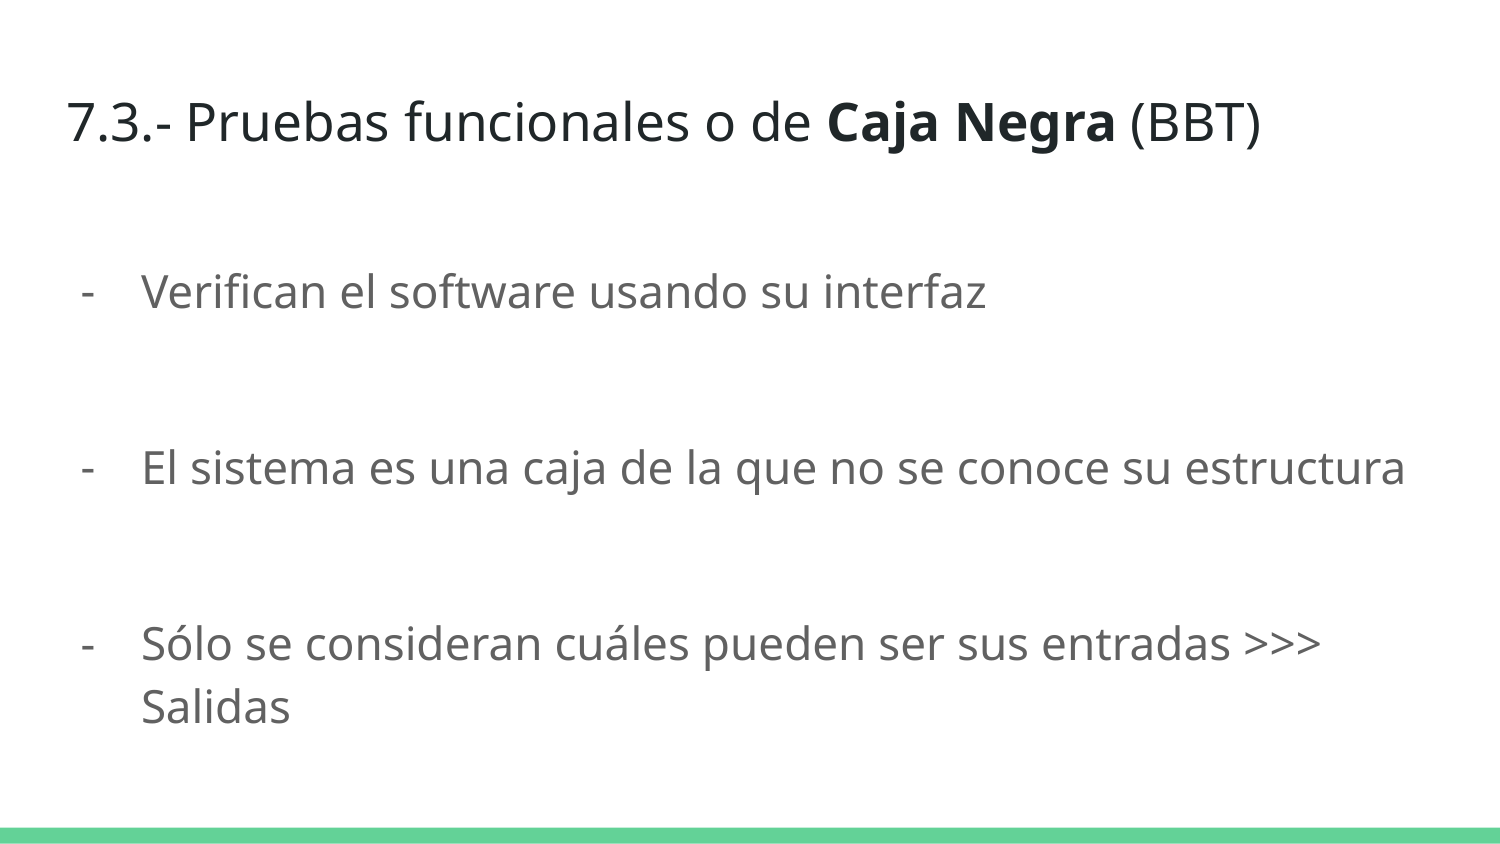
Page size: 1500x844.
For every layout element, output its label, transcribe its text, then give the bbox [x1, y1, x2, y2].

list Verifican el software usando su interfaz El sistema es una caja de la que no se conoce su estructura Sólo se consideran cuáles pueden ser sus entradas >>> Salidas [51, 239, 1449, 800]
title 7.3.- Pruebas funcionales o de Caja Negra (BBT) [51, 72, 1449, 167]
